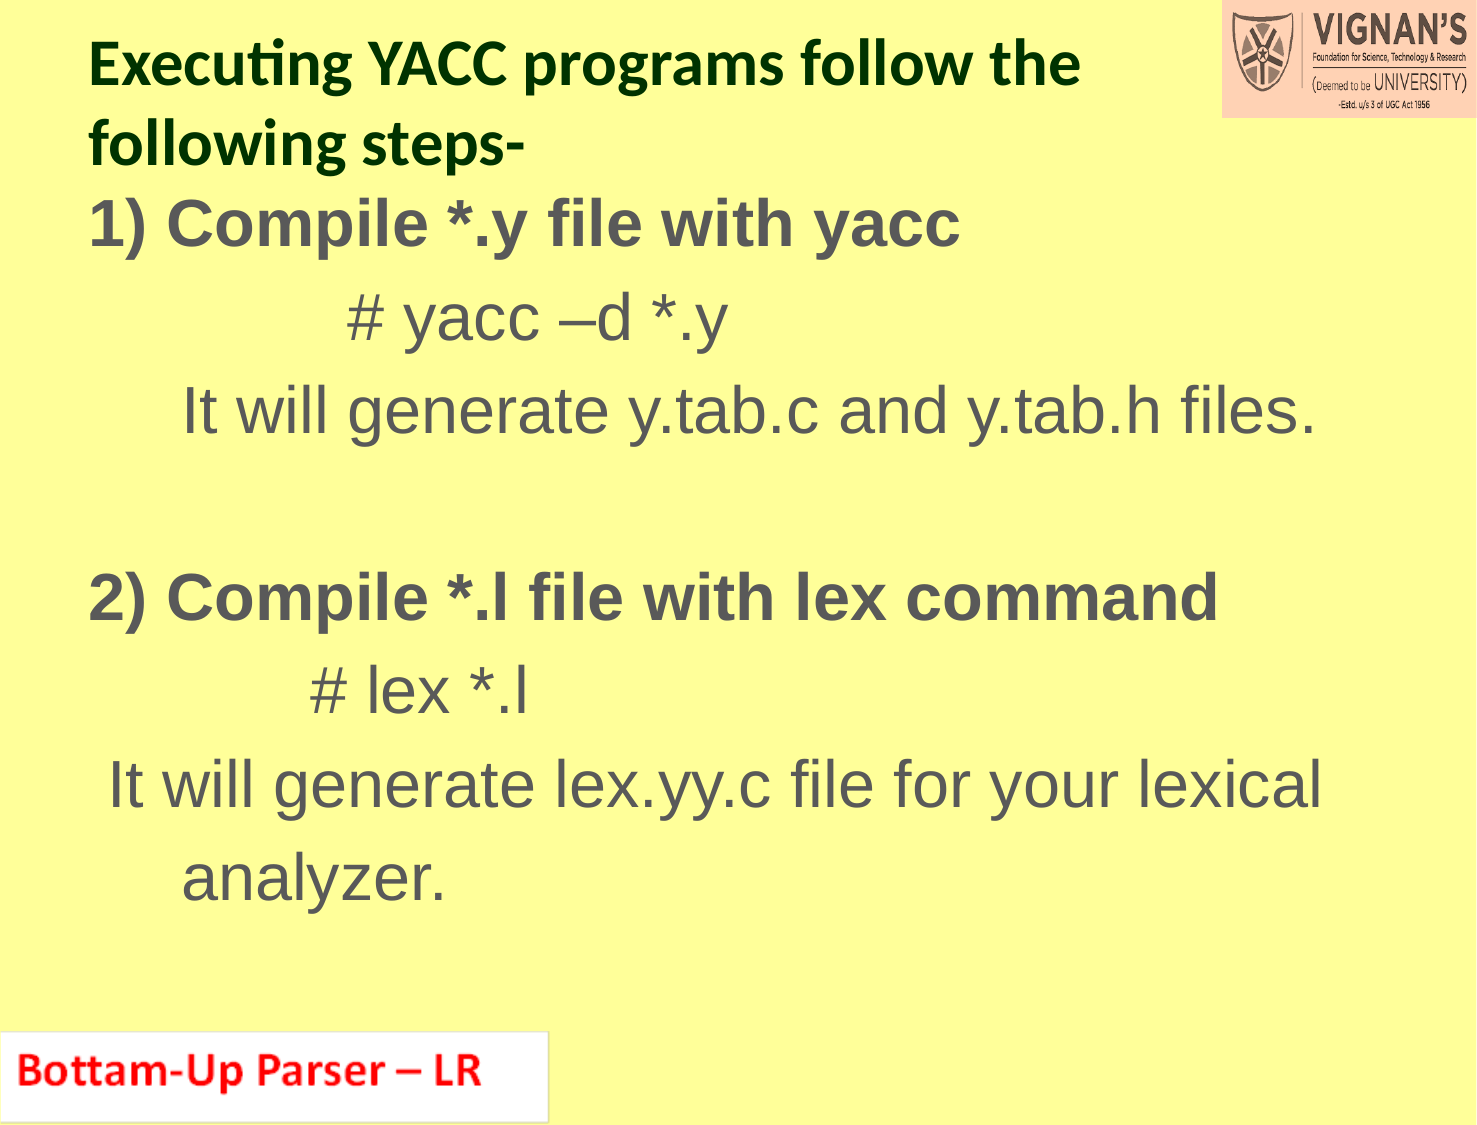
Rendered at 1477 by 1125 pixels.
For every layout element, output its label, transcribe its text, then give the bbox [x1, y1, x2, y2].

list 1) Compile *.y file with yacc # yacc –d *.y It will generate y.tab.c and y.tab.h files. 2) Compile *.l file with lex command # lex *.l It will generate lex.yy.c file for your lexical analyzer. [73, 172, 1403, 1094]
picture [0, 1031, 550, 1125]
title Executing YACC programs follow the following steps- [73, 45, 1403, 172]
